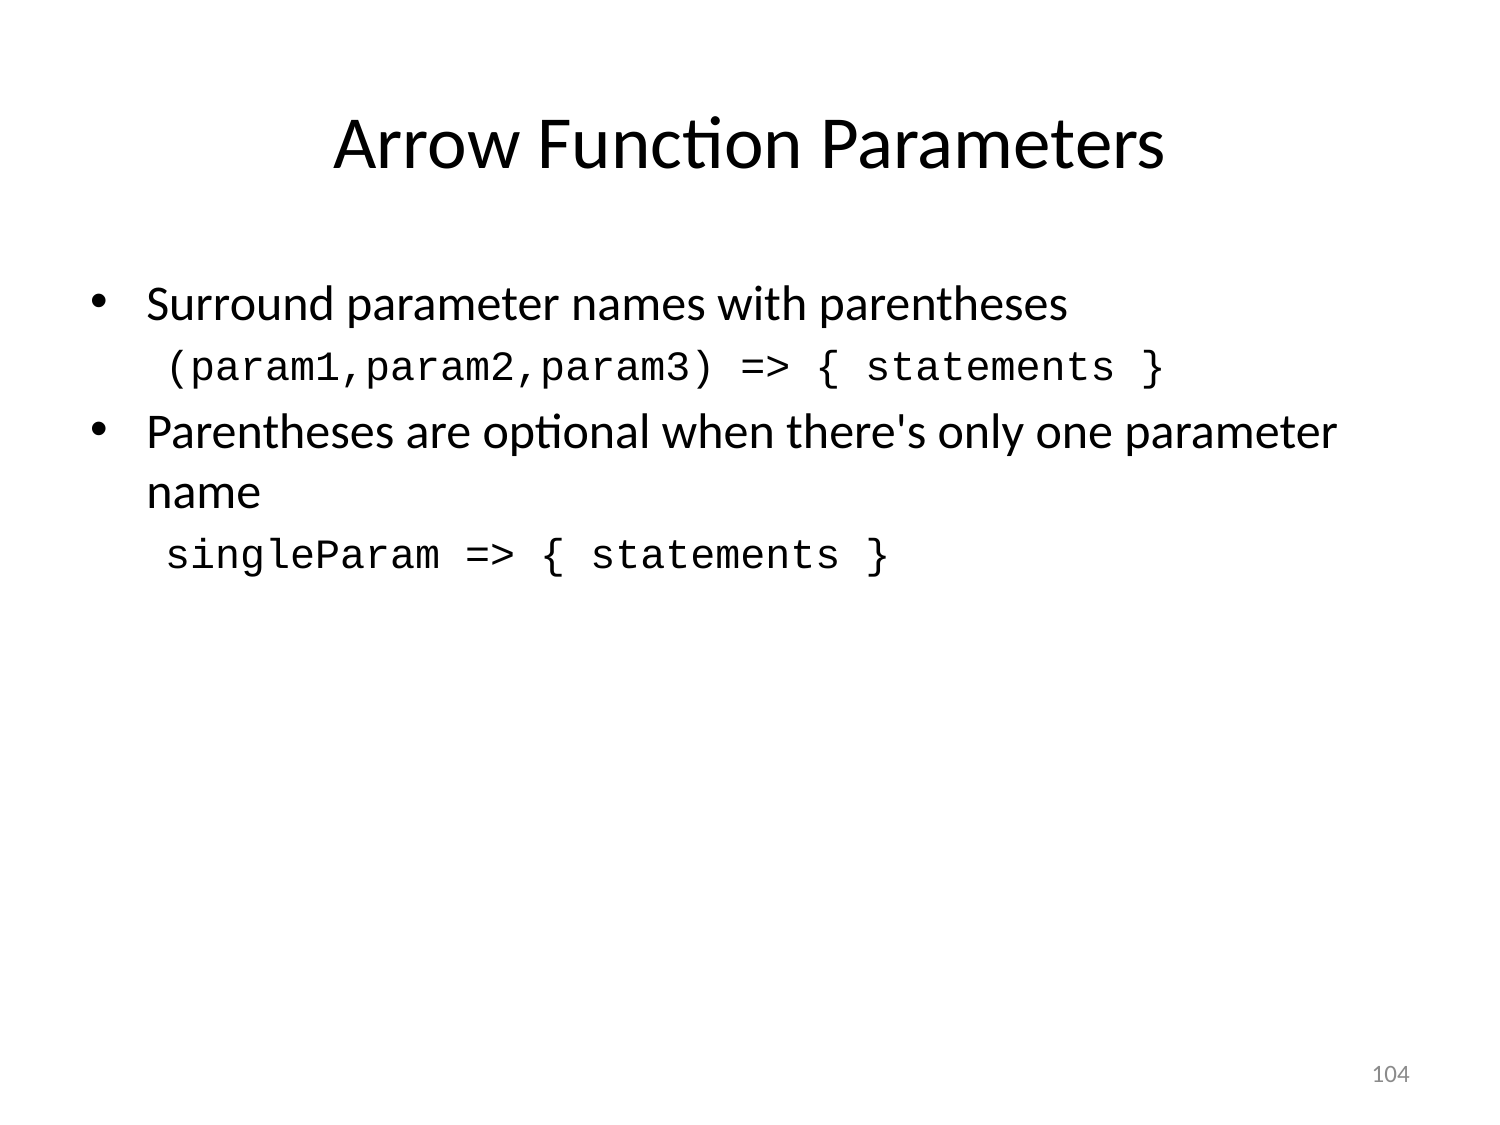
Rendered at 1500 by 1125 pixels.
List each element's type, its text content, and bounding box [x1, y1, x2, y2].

title Arrow Function Parameters [75, 45, 1425, 233]
slide_number 104 [1074, 1042, 1425, 1103]
list Surround parameter names with parentheses (param1,param2,param3) => { statements } Parentheses are optional when there's only one parameter name singleParam => { statements } [75, 262, 1425, 1005]
